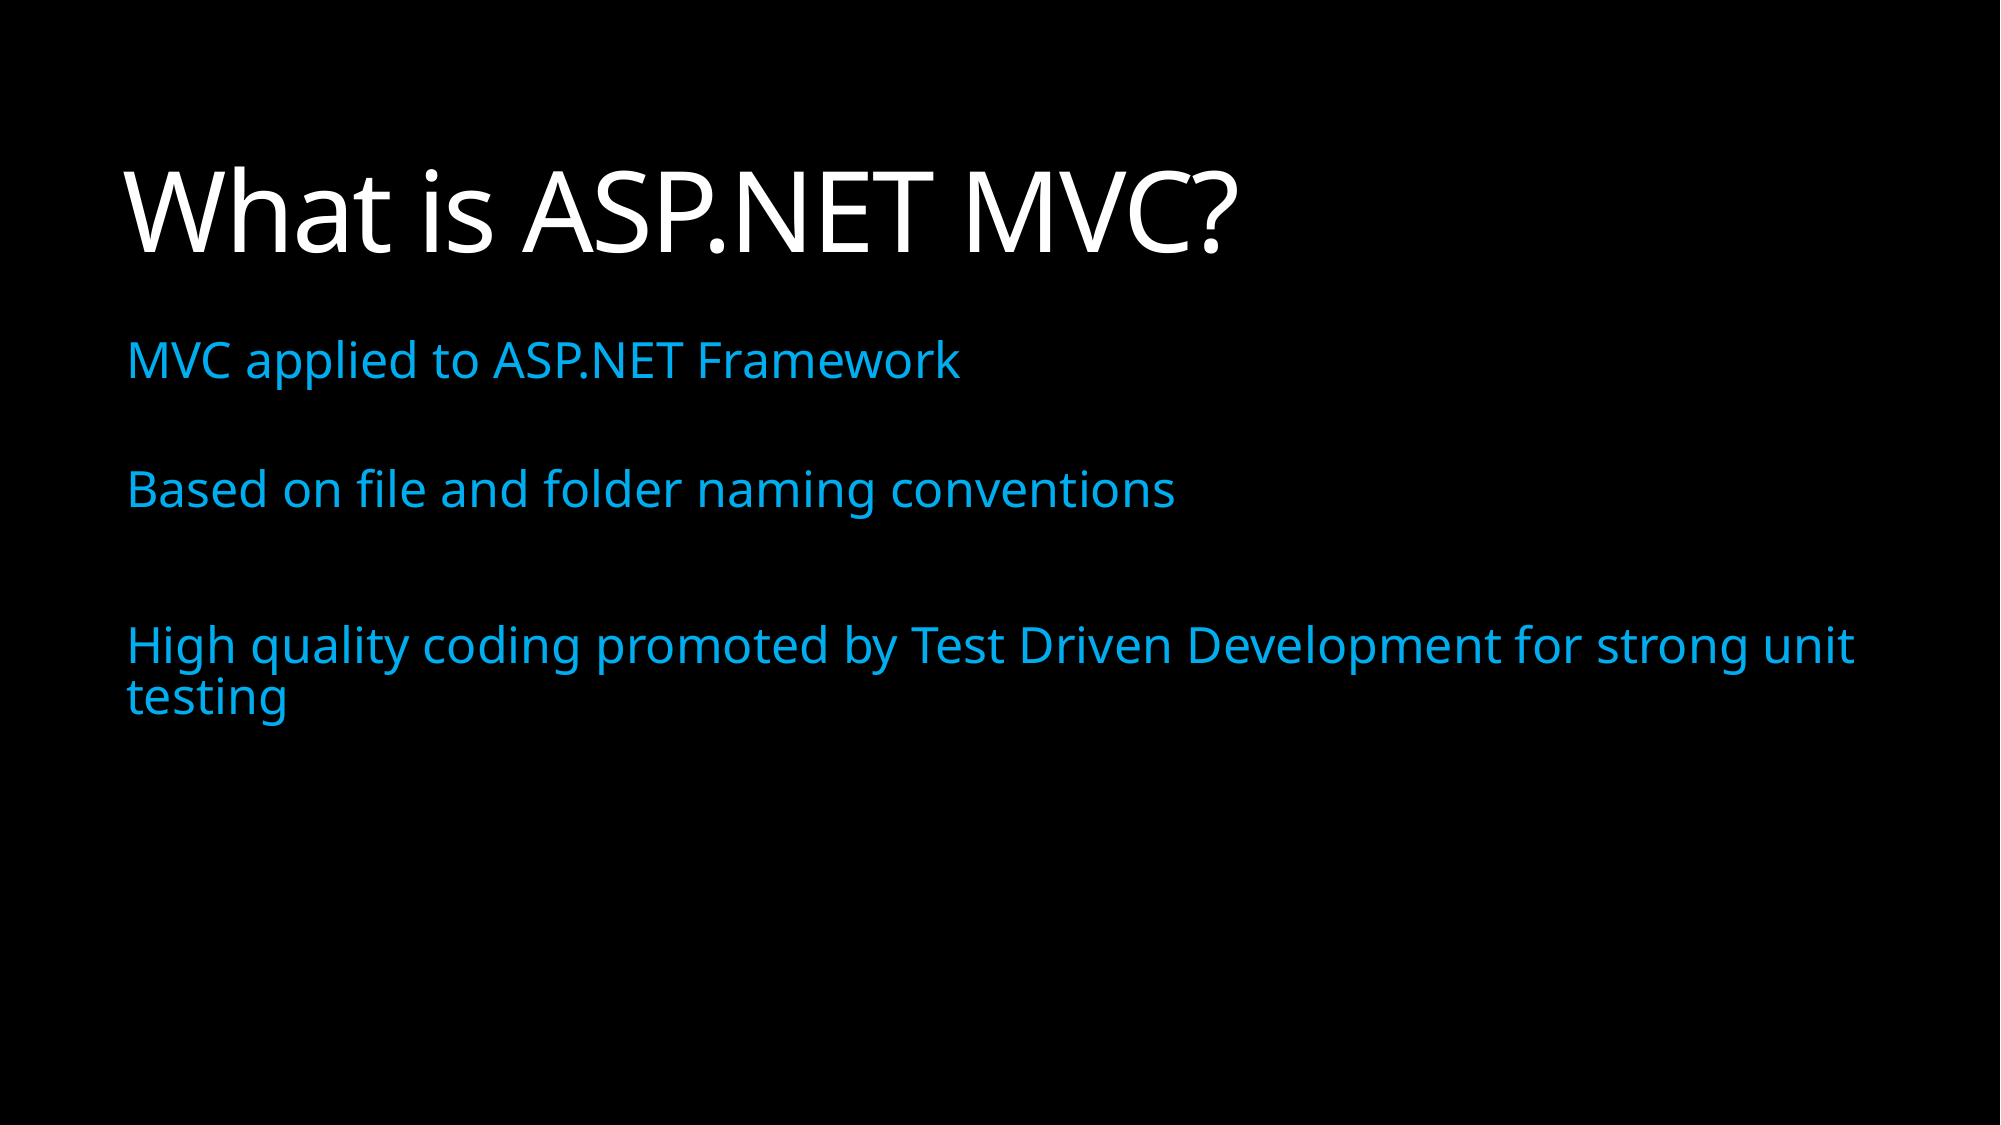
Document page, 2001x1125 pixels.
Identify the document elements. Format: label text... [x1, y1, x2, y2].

list MVC applied to ASP.NET Framework Based on file and folder naming conventions High quality coding promoted by Test Driven Development for strong unit testing [111, 329, 1876, 948]
title What is ASP.NET MVC? [107, 81, 1875, 354]
